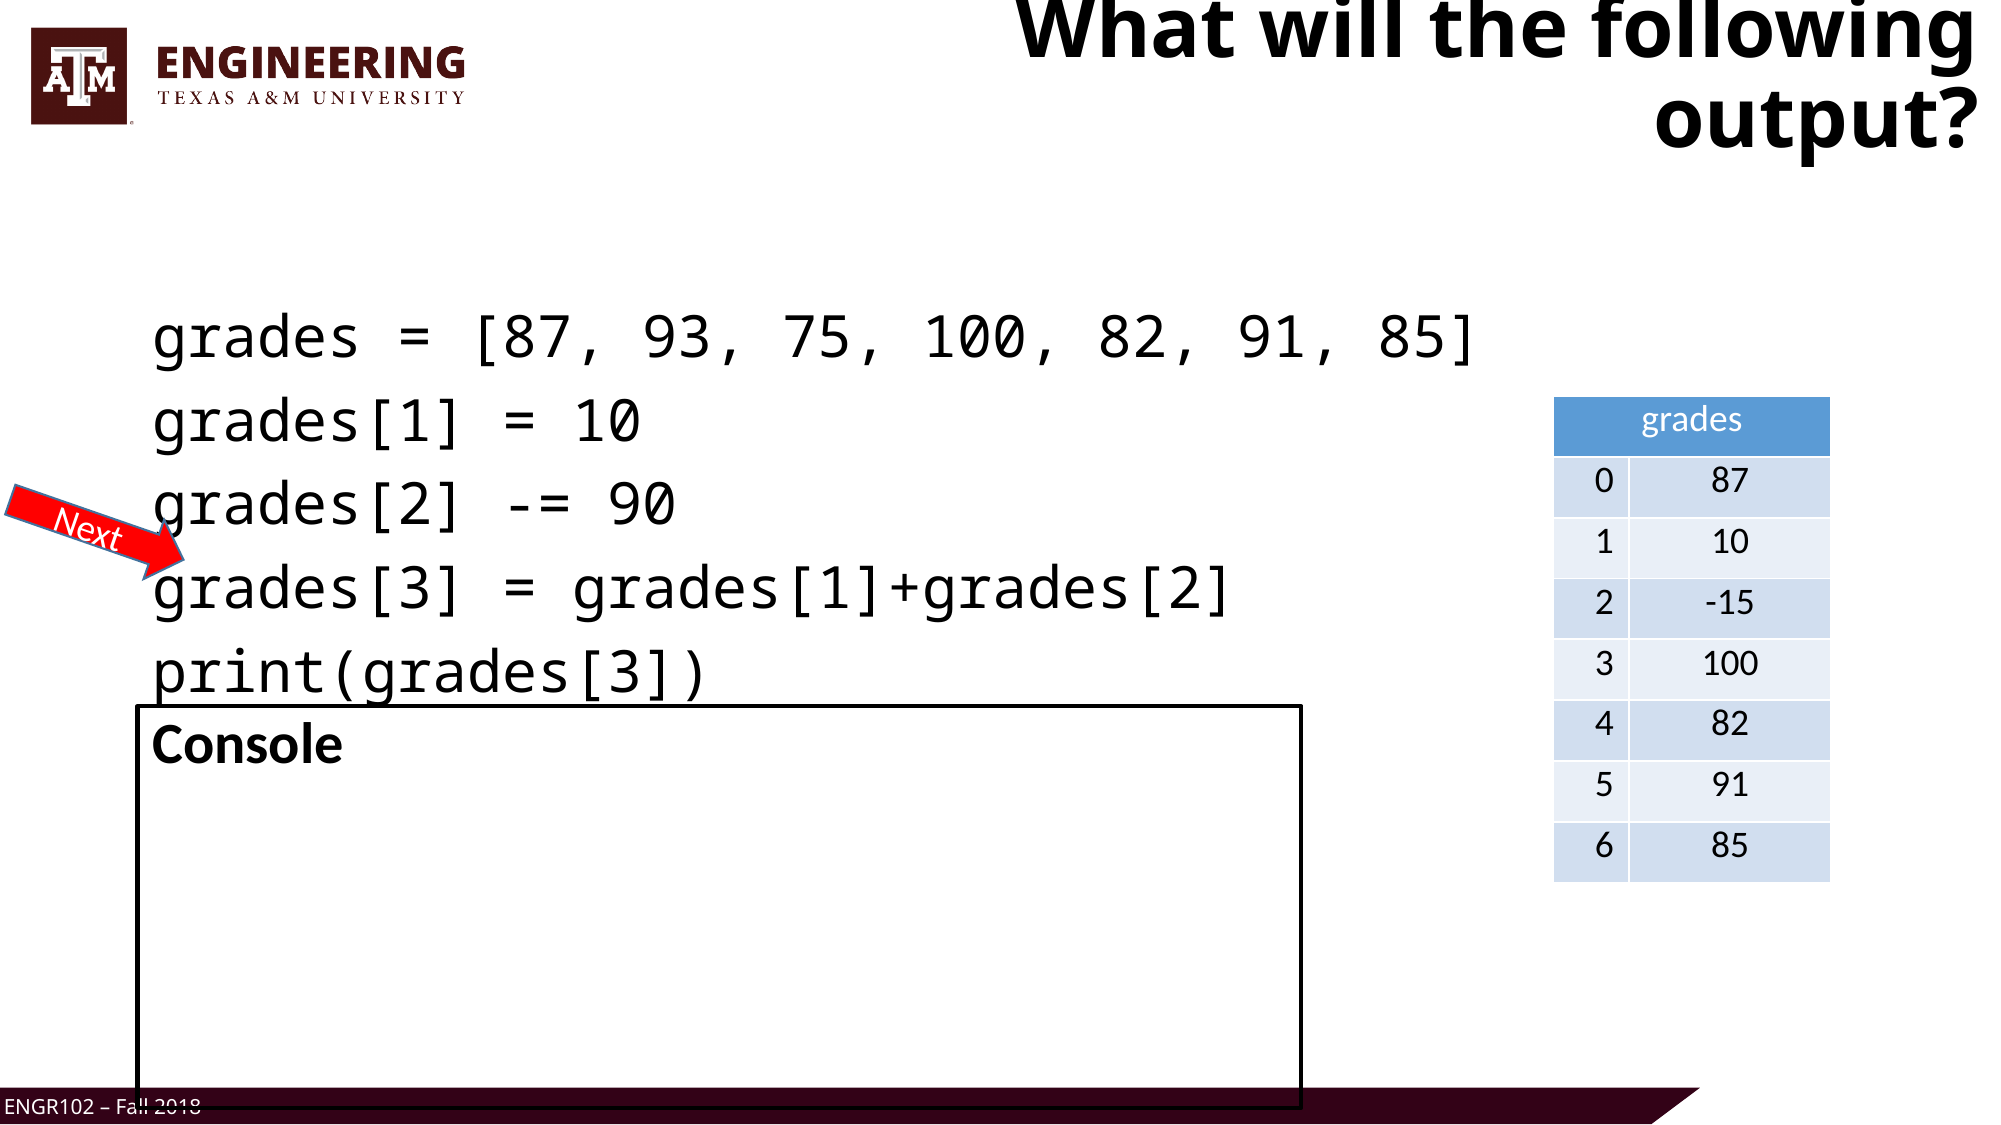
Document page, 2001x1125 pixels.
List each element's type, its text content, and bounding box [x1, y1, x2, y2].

table_cell 3 [1554, 640, 1628, 699]
table_cell 2 [1554, 579, 1628, 638]
table_cell -15 [1630, 579, 1830, 638]
title What will the following output? [895, 0, 1995, 151]
table_cell 91 [1630, 762, 1830, 821]
picture [24, 21, 474, 130]
list grades = [87, 93, 75, 100, 82, 91, 85] grades[1] = 10 grades[2] -= 90 grades[3] = grades[1]+grades[2] print(grades[3]) [137, 299, 1863, 1014]
table_cell 10 [1630, 519, 1830, 578]
text_box Next [3, 483, 185, 582]
table_cell 4 [1554, 701, 1628, 760]
table_cell 87 [1630, 458, 1830, 517]
table_cell 100 [1630, 640, 1830, 699]
table_cell 1 [1554, 519, 1628, 578]
table_header grades [1554, 397, 1830, 456]
table_cell 5 [1554, 762, 1628, 821]
table_cell 85 [1630, 823, 1830, 882]
text_box Console [137, 706, 1302, 1108]
table_cell 82 [1630, 701, 1830, 760]
table_cell 6 [1554, 823, 1628, 882]
table_cell 0 [1554, 458, 1628, 517]
